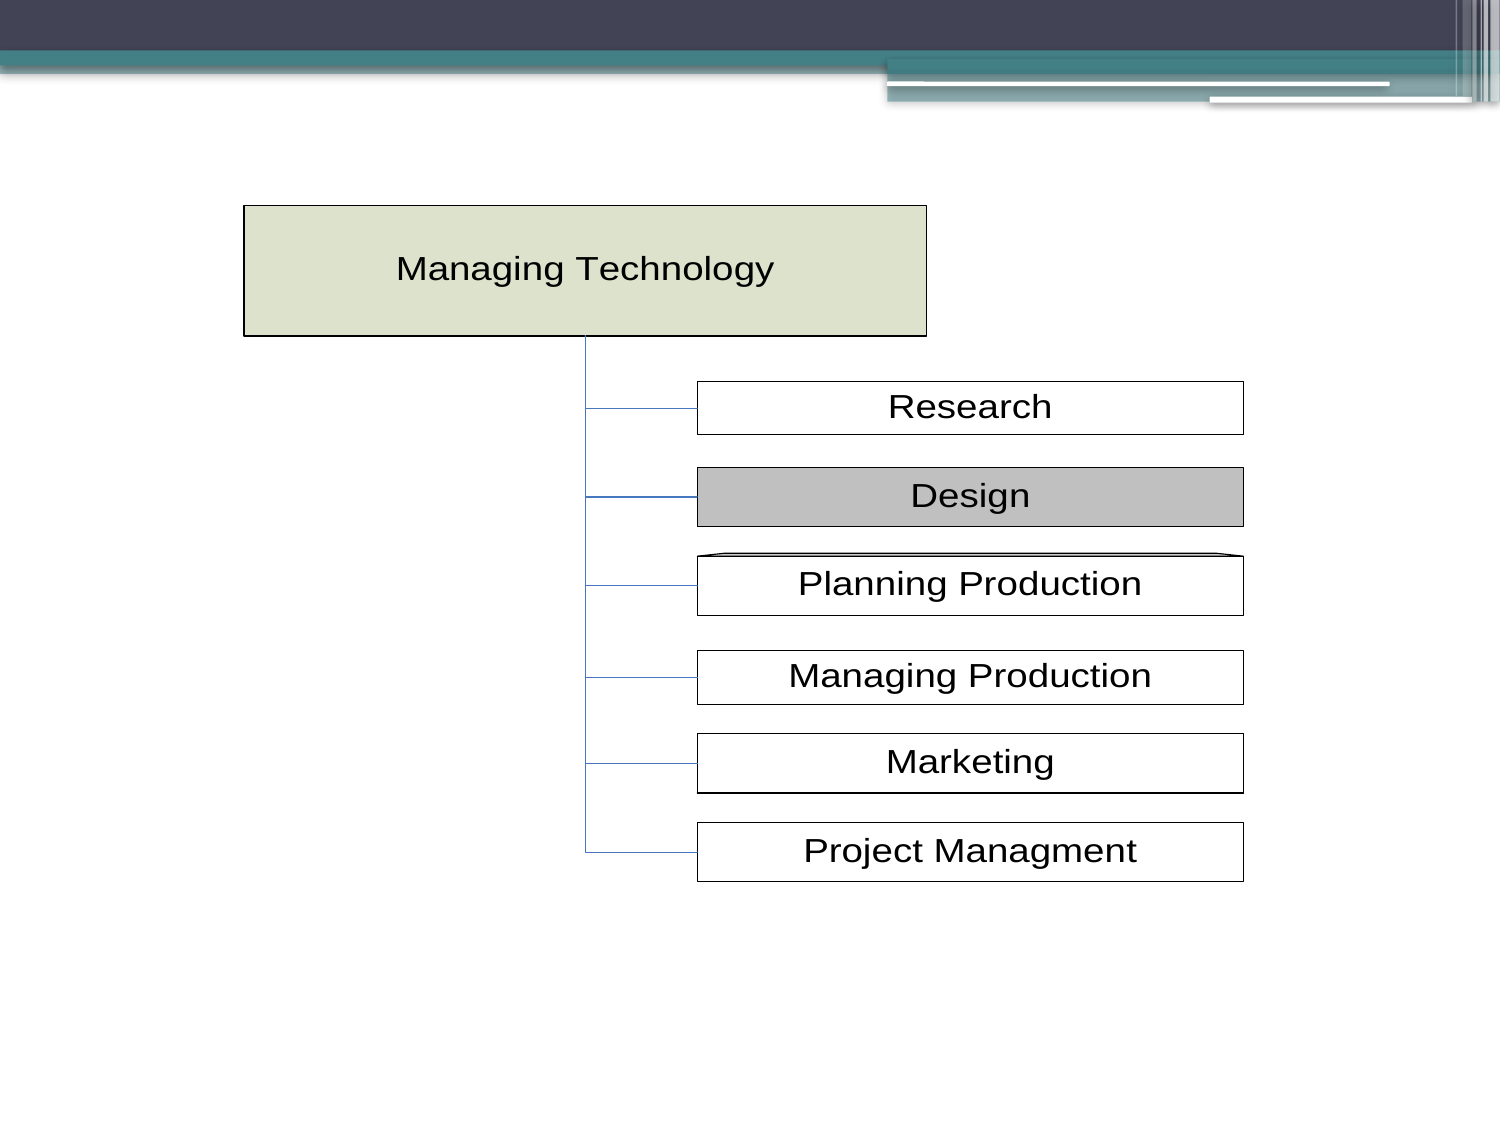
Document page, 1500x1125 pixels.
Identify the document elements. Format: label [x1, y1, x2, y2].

text_box [237, 199, 1251, 888]
